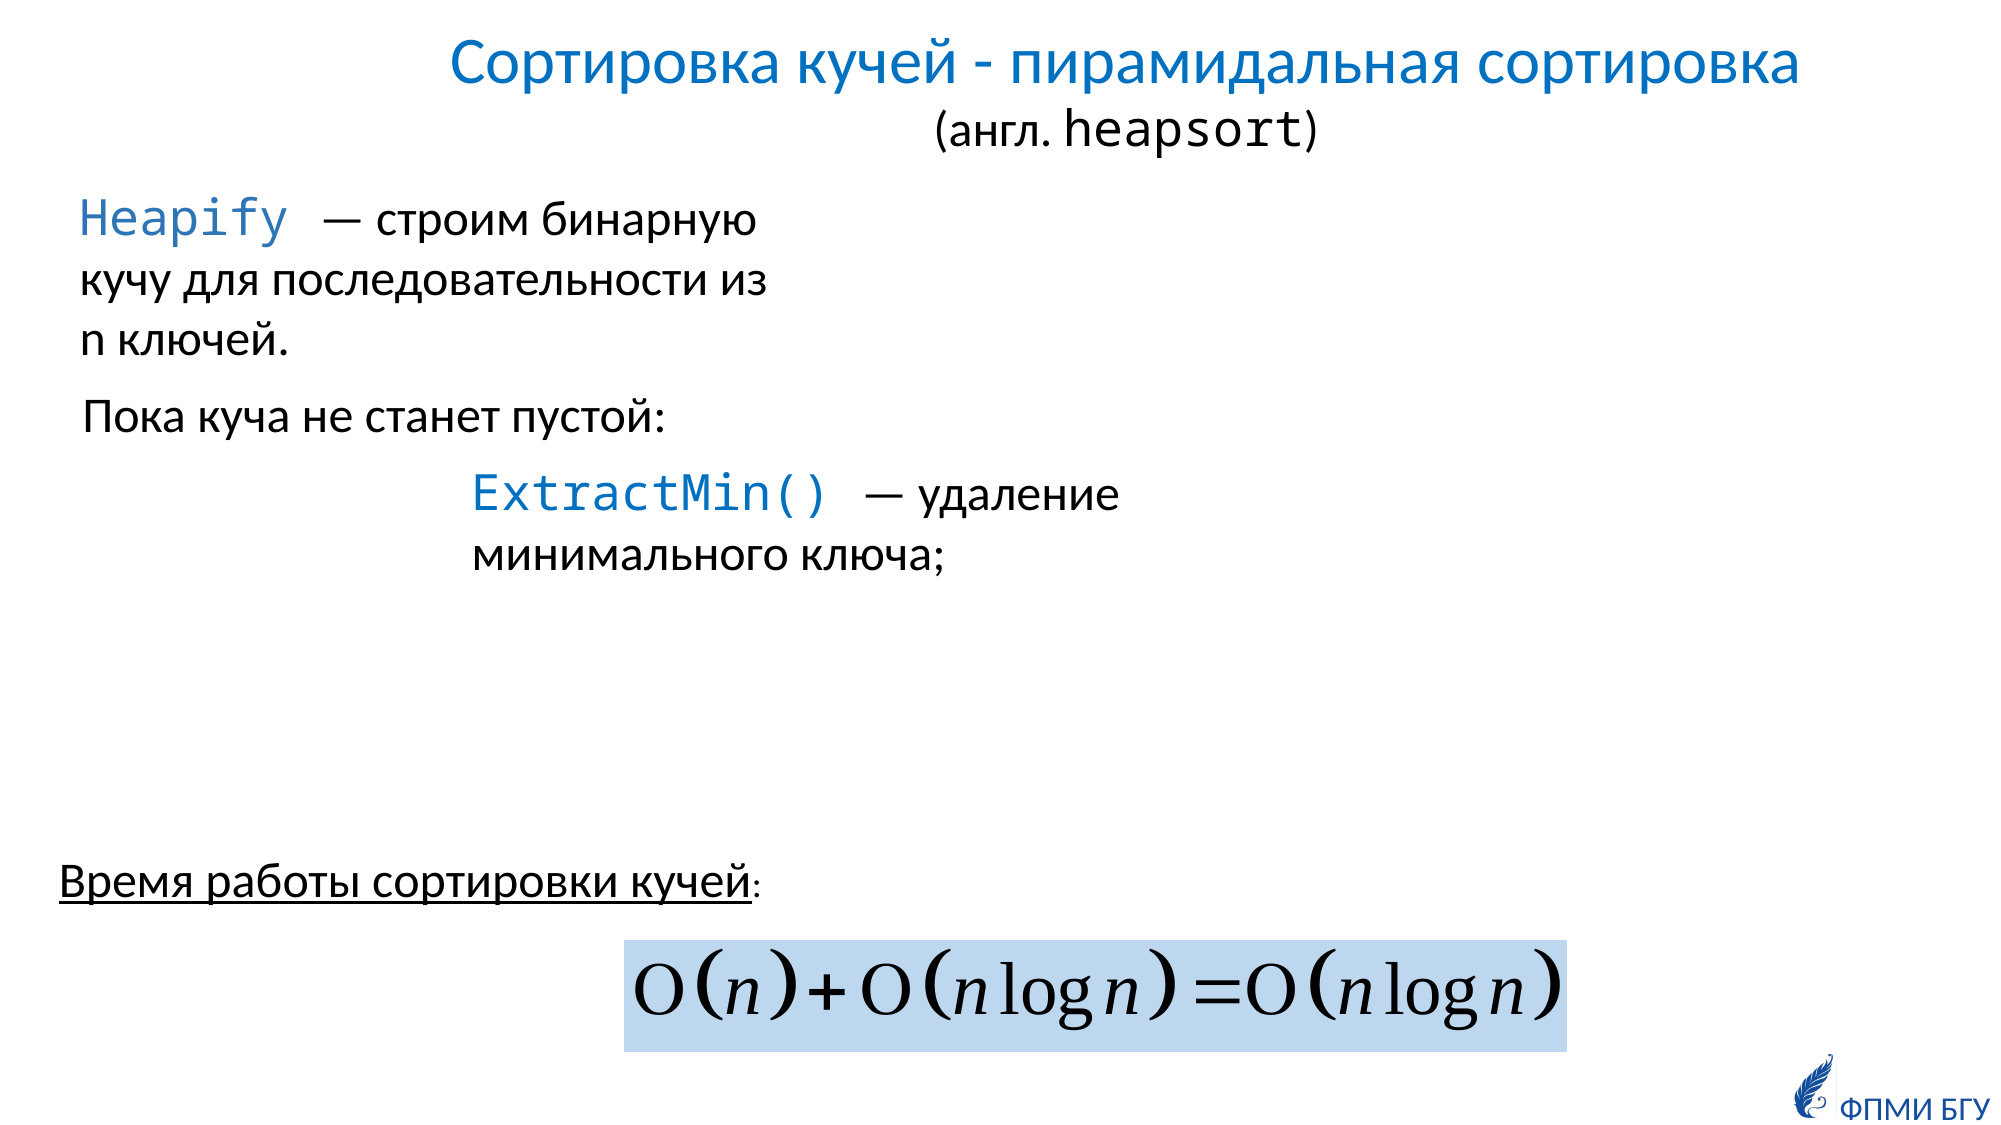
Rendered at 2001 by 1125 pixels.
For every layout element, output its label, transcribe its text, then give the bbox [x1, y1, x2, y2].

text_box Сортировка кучей - пирамидальная сортировка (англ. heapsort) [374, 9, 1878, 165]
text_box ExtractMin() — удаление минимального ключа; [456, 452, 1157, 588]
text_box Пока куча не станет пустой: [67, 375, 682, 451]
text_box Heapify — строим бинарную кучу для последовательности из n ключей. [64, 177, 807, 373]
picture [1793, 1054, 1837, 1118]
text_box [624, 939, 1567, 1053]
text_box Время работы сортировки кучей: [44, 840, 777, 915]
